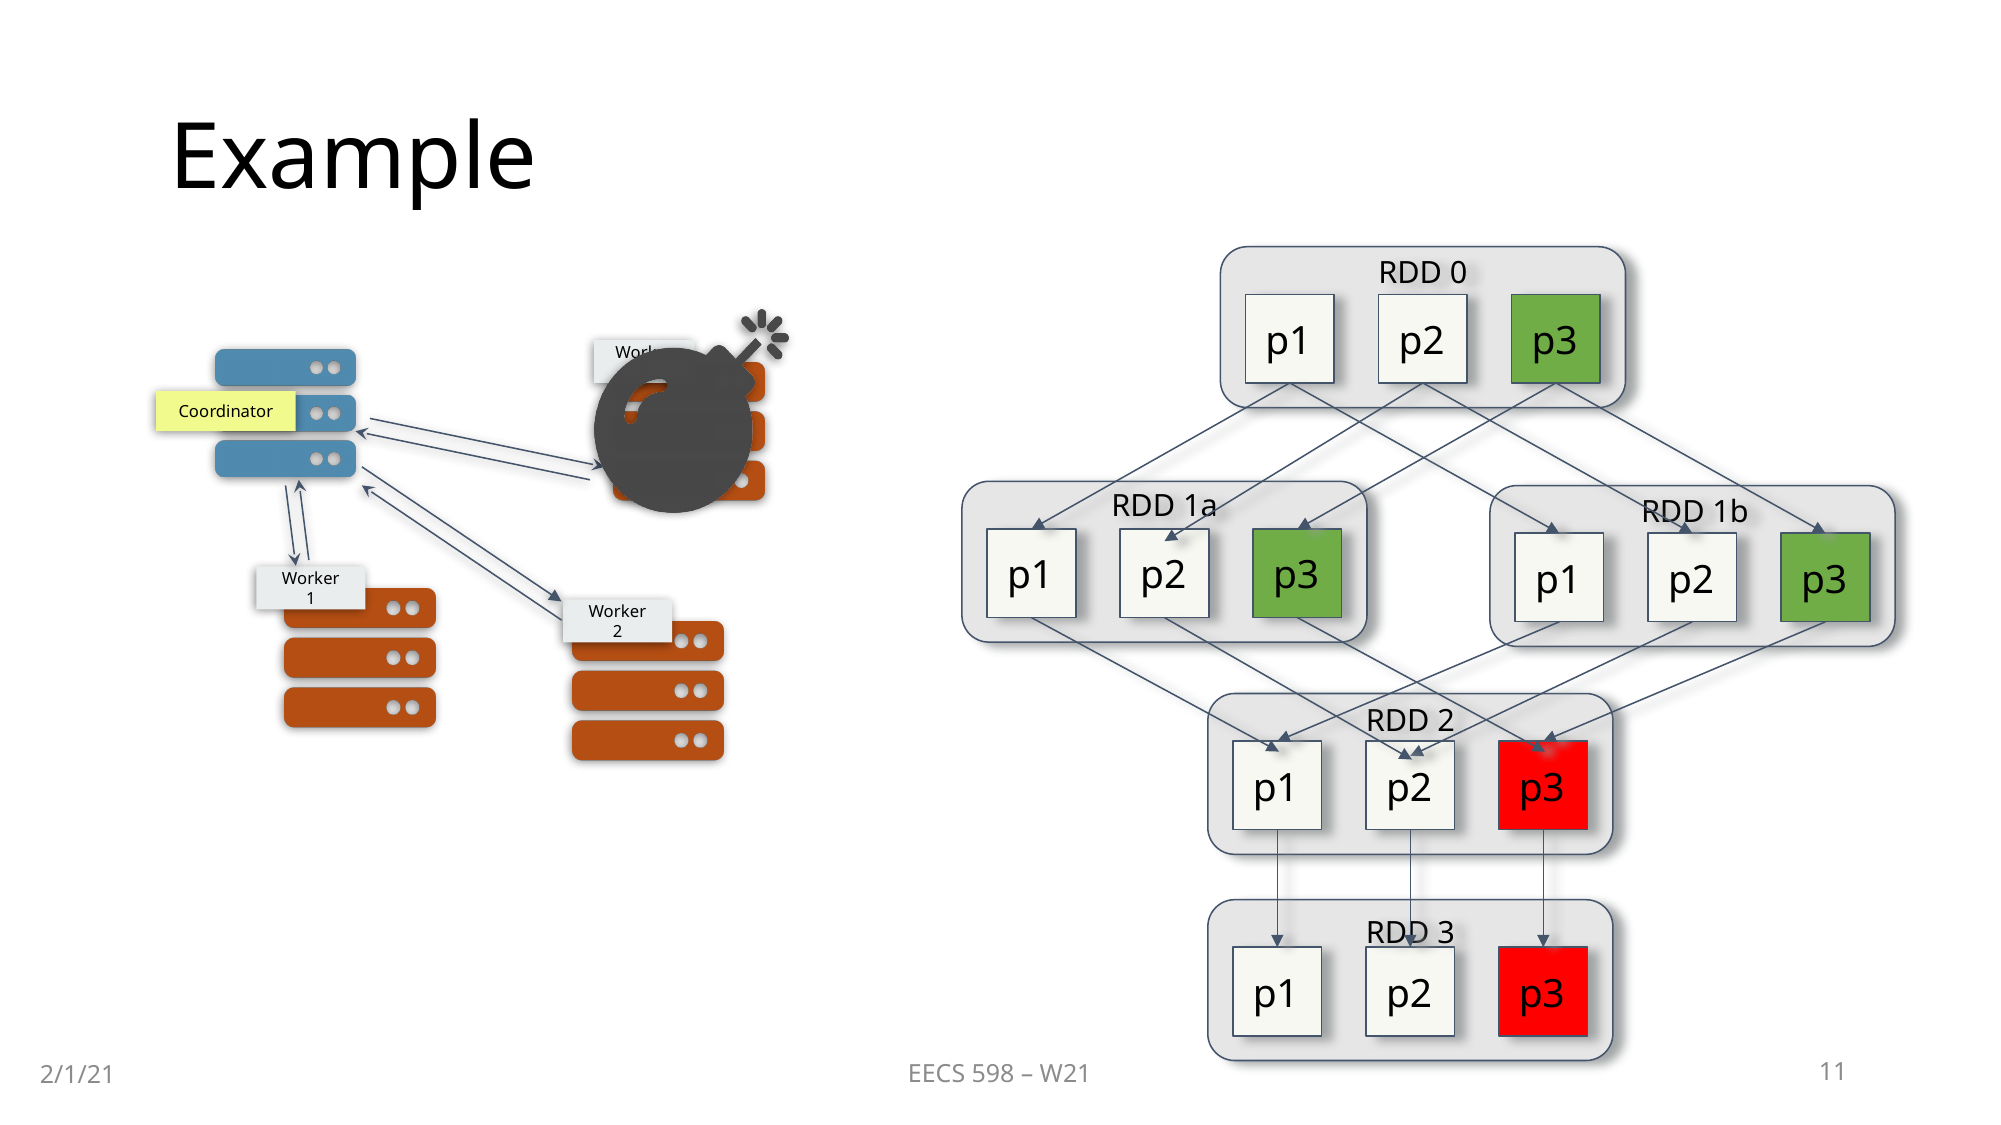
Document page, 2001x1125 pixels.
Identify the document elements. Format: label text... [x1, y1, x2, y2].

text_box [1207, 756, 1613, 855]
footer EECS 598 – W21 [662, 1042, 1338, 1103]
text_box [1031, 382, 1556, 542]
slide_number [24, 1043, 475, 1104]
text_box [1031, 617, 1546, 760]
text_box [1489, 472, 1895, 647]
text_box Coordinator [156, 391, 215, 432]
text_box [1556, 382, 1826, 534]
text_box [215, 340, 765, 770]
picture [594, 309, 789, 513]
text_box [1546, 621, 1826, 756]
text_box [1207, 893, 1613, 1061]
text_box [1220, 233, 1626, 382]
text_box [1277, 829, 1544, 948]
slide_number 11 [1412, 1042, 1863, 1103]
text_box Example [154, 50, 1880, 268]
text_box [961, 465, 1367, 643]
